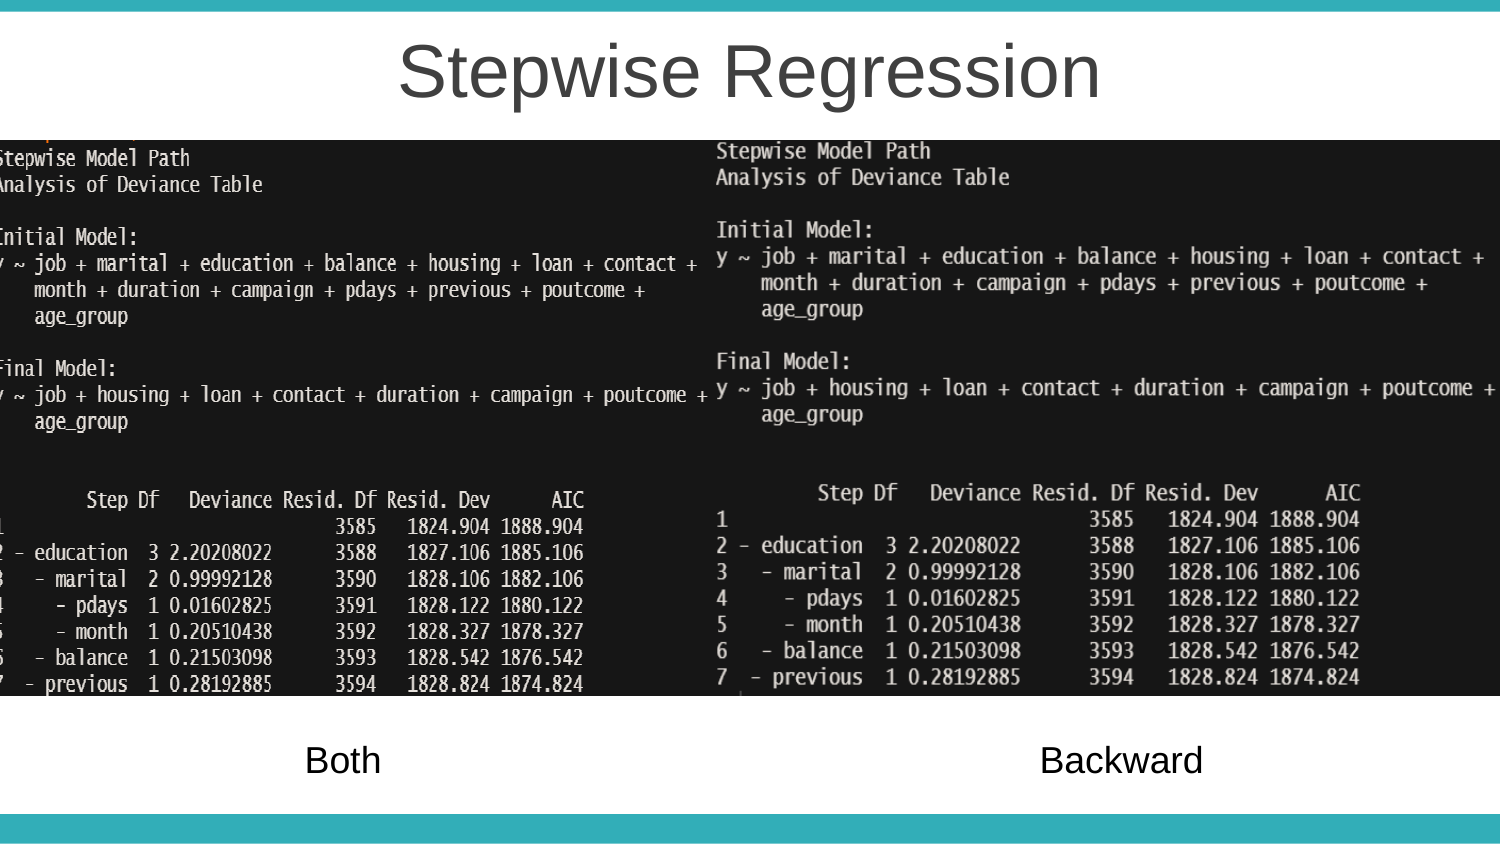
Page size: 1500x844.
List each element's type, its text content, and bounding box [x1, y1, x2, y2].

list Stepwise Regression [0, 20, 1500, 115]
text_box Both [289, 728, 397, 789]
picture [0, 140, 1500, 697]
text_box Backward [1024, 728, 1219, 789]
